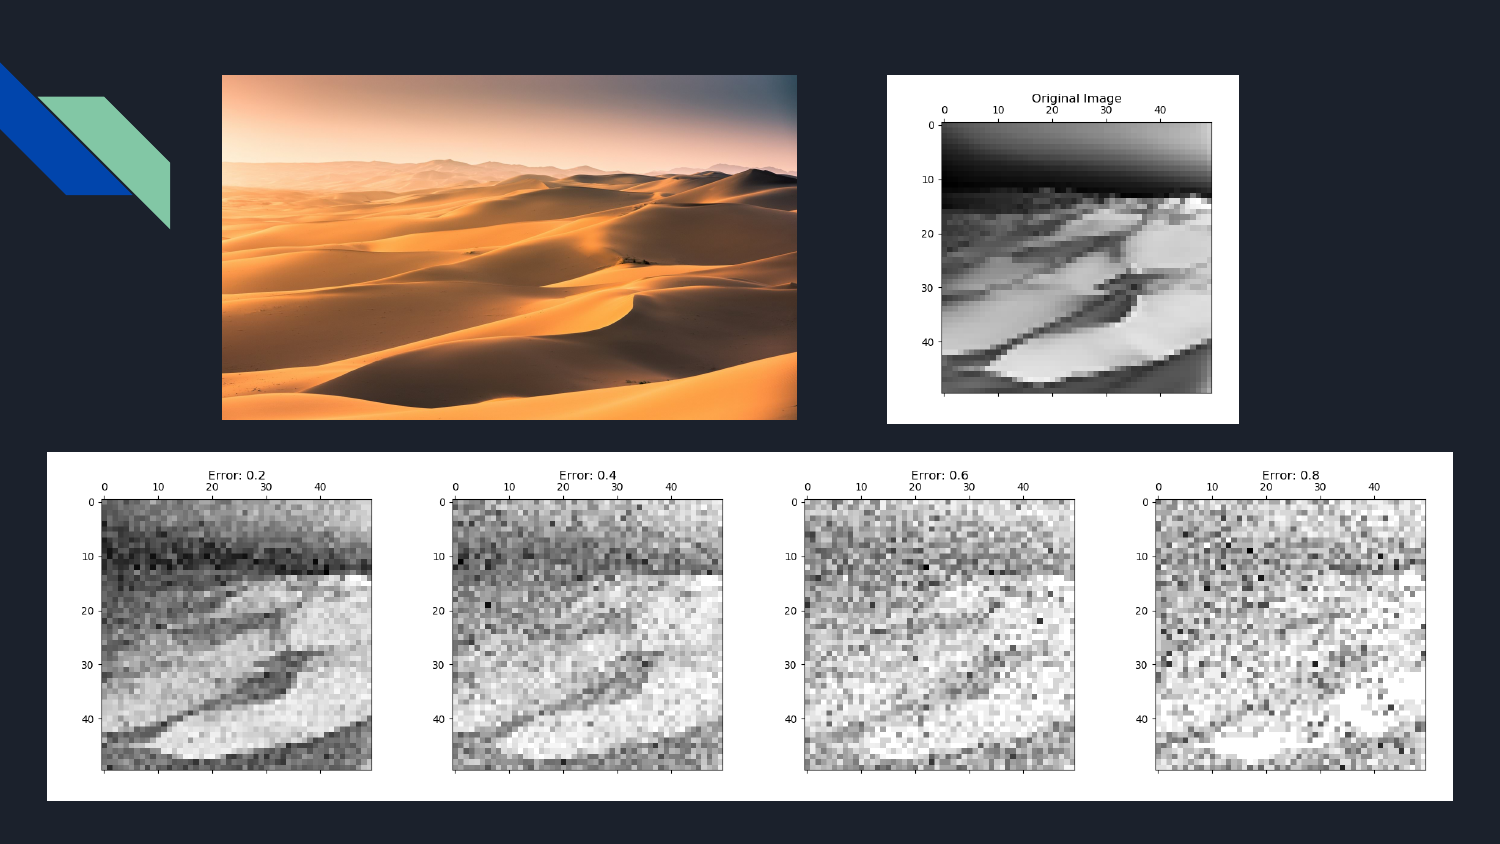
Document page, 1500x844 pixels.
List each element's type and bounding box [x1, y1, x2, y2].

picture [222, 75, 797, 421]
picture [47, 452, 1453, 801]
picture [886, 75, 1239, 425]
